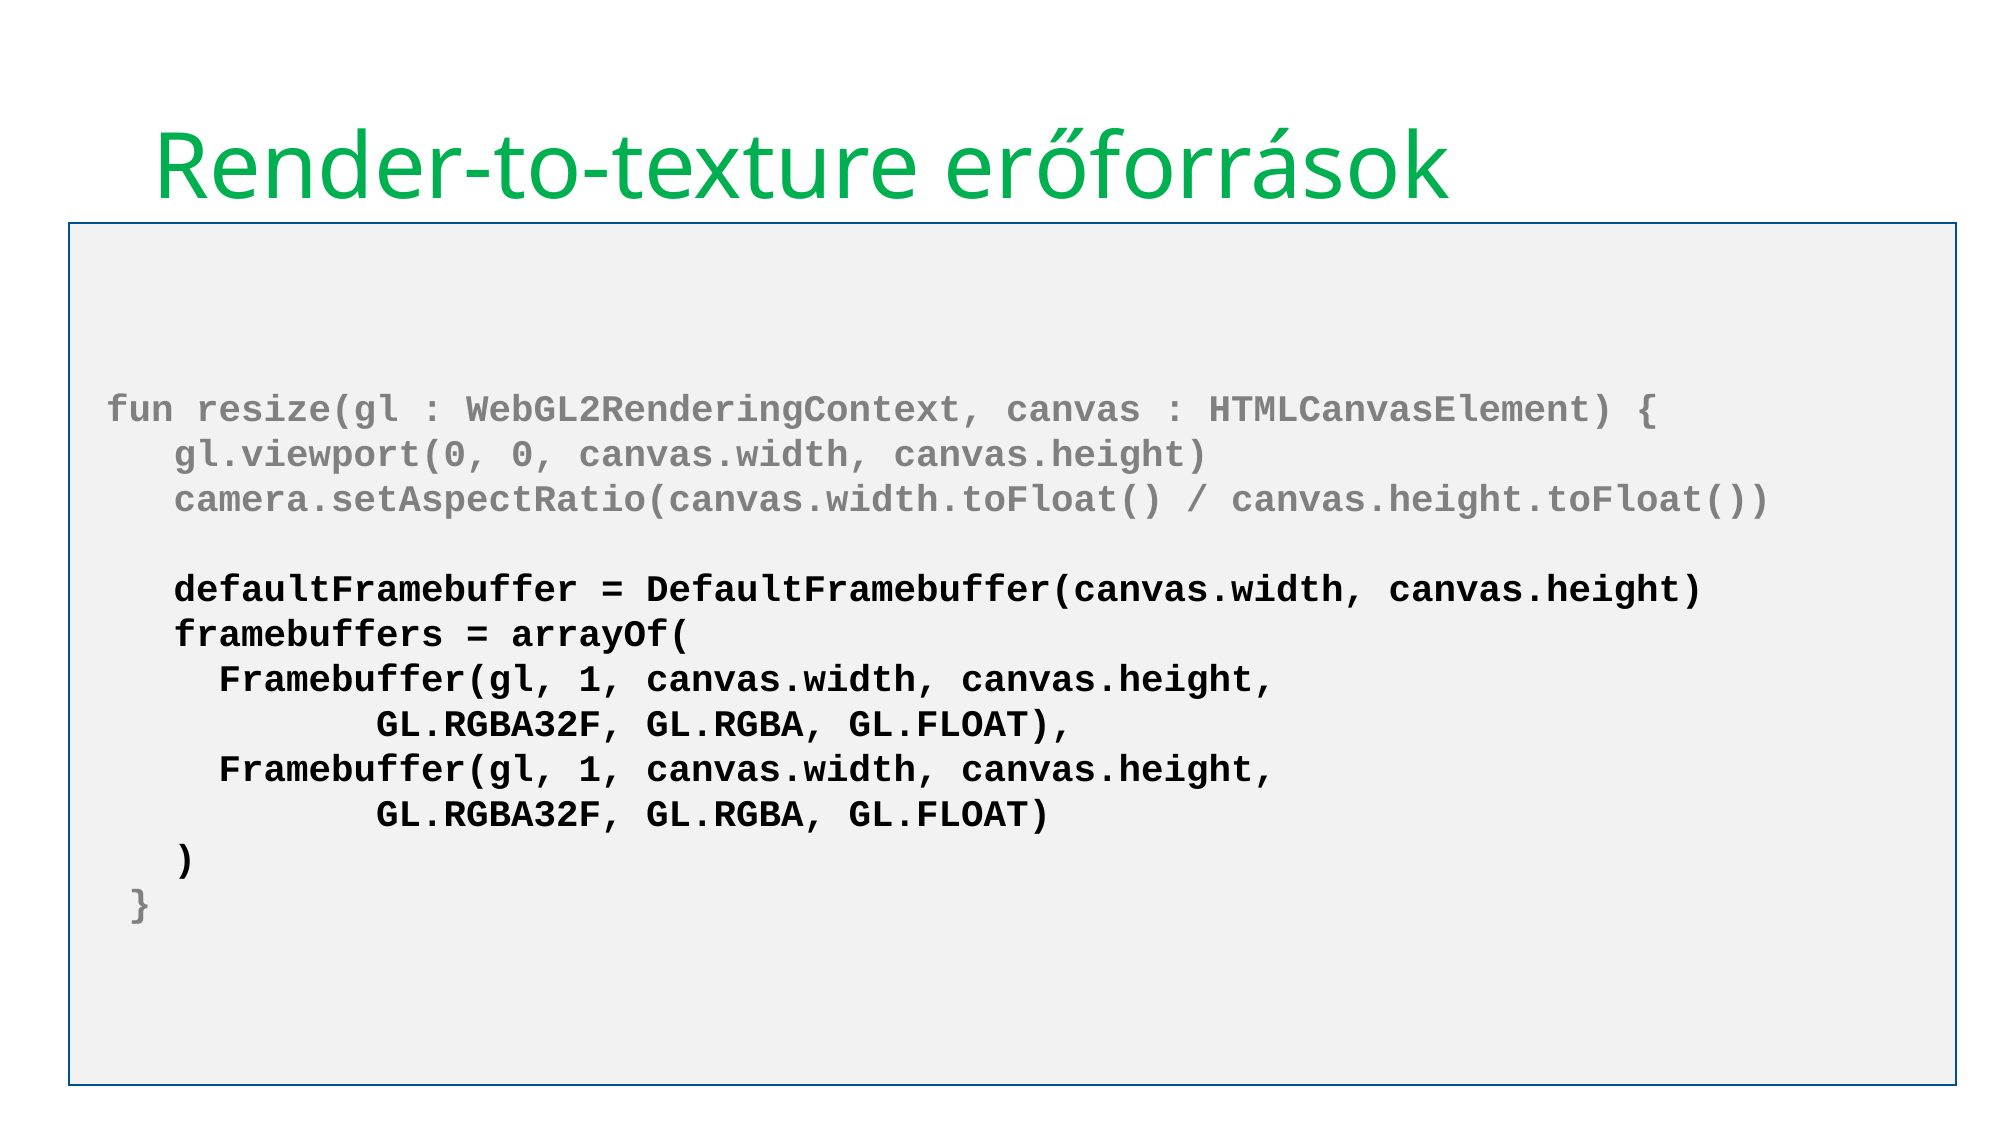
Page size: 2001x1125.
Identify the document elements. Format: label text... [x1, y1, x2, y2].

title Render-to-texture erőforrások [137, 59, 1863, 222]
text_box fun resize(gl : WebGL2RenderingContext, canvas : HTMLCanvasElement) { gl.viewport(0, 0, canvas.width, canvas.height) camera.setAspectRatio(canvas.width.toFloat() / canvas.height.toFloat()) defaultFramebuffer = DefaultFramebuffer(canvas.width, canvas.height) framebuffers = arrayOf( Framebuffer(gl, 1, canvas.width, canvas.height, GL.RGBA32F, GL.RGBA, GL.FLOAT), Framebuffer(gl, 1, canvas.width, canvas.height, GL.RGBA32F, GL.RGBA, GL.FLOAT) ) } [68, 222, 1957, 1086]
